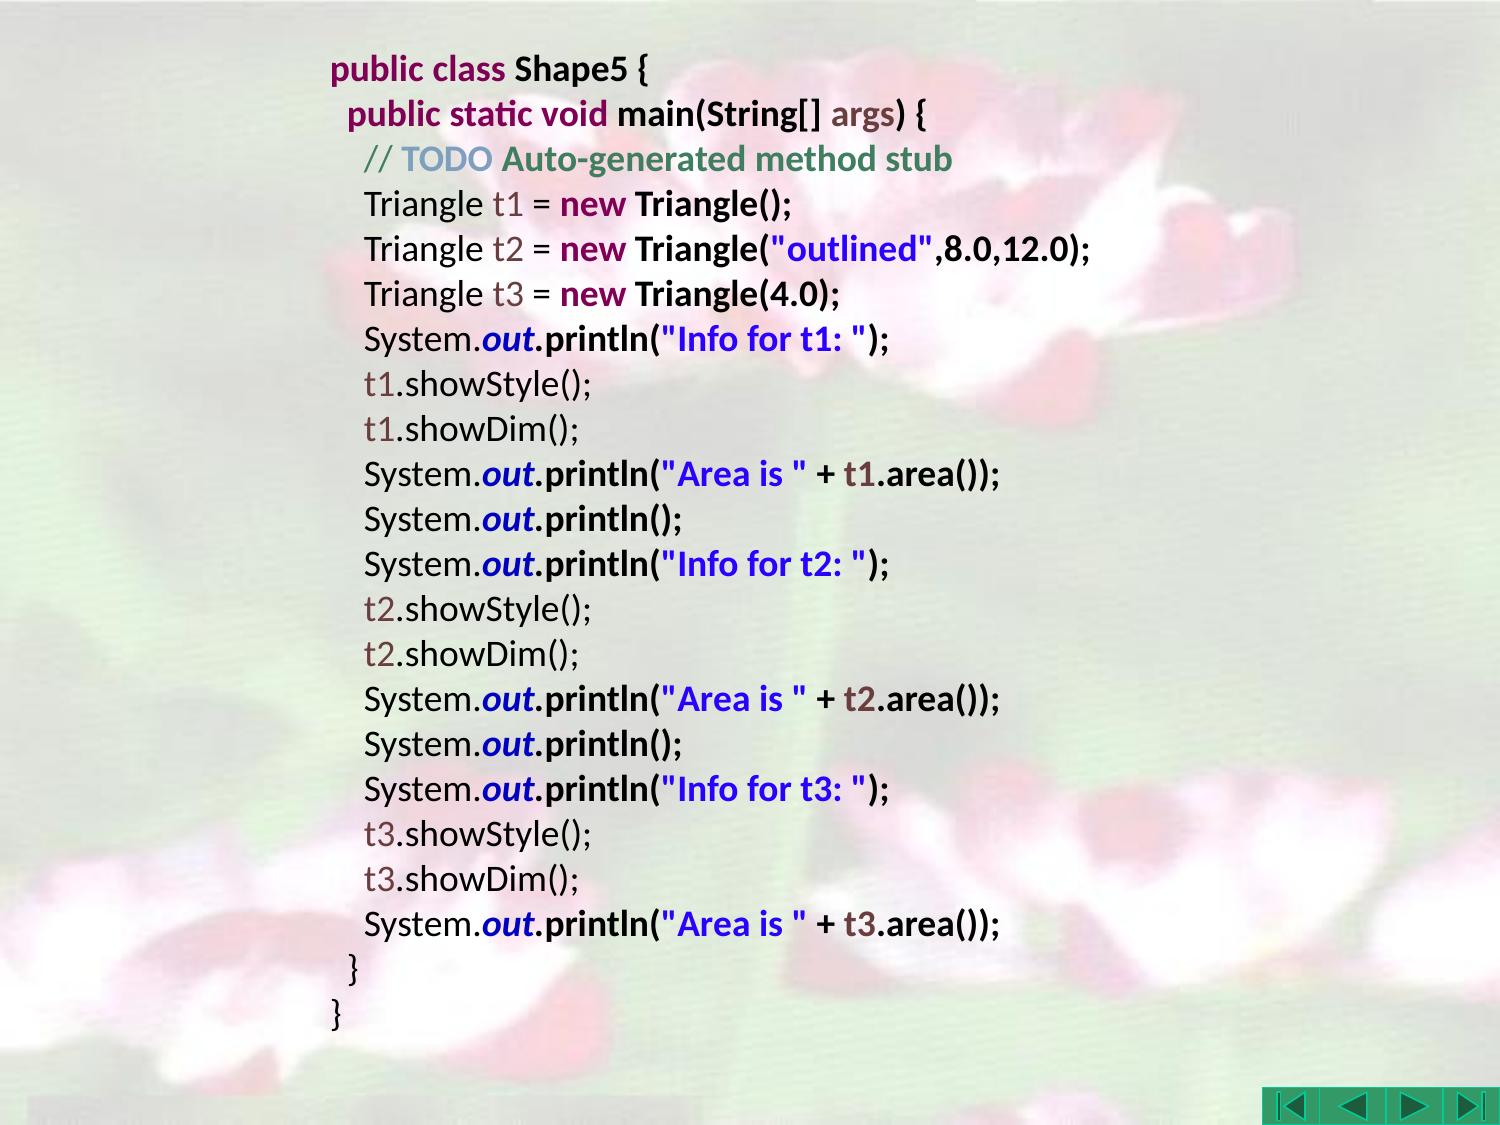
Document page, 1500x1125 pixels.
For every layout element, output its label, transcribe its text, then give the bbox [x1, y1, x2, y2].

text_box public class Shape5 { public static void main(String[] args) { // TODO Auto-generated method stub Triangle t1 = new Triangle(); Triangle t2 = new Triangle("outlined",8.0,12.0); Triangle t3 = new Triangle(4.0); System.out.println("Info for t1: "); t1.showStyle(); t1.showDim(); System.out.println("Area is " + t1.area()); System.out.println(); System.out.println("Info for t2: "); t2.showStyle(); t2.showDim(); System.out.println("Area is " + t2.area()); System.out.println(); System.out.println("Info for t3: "); t3.showStyle(); t3.showDim(); System.out.println("Area is " + t3.area()); } } [315, 36, 1249, 1042]
picture [0, 0, 1500, 1125]
